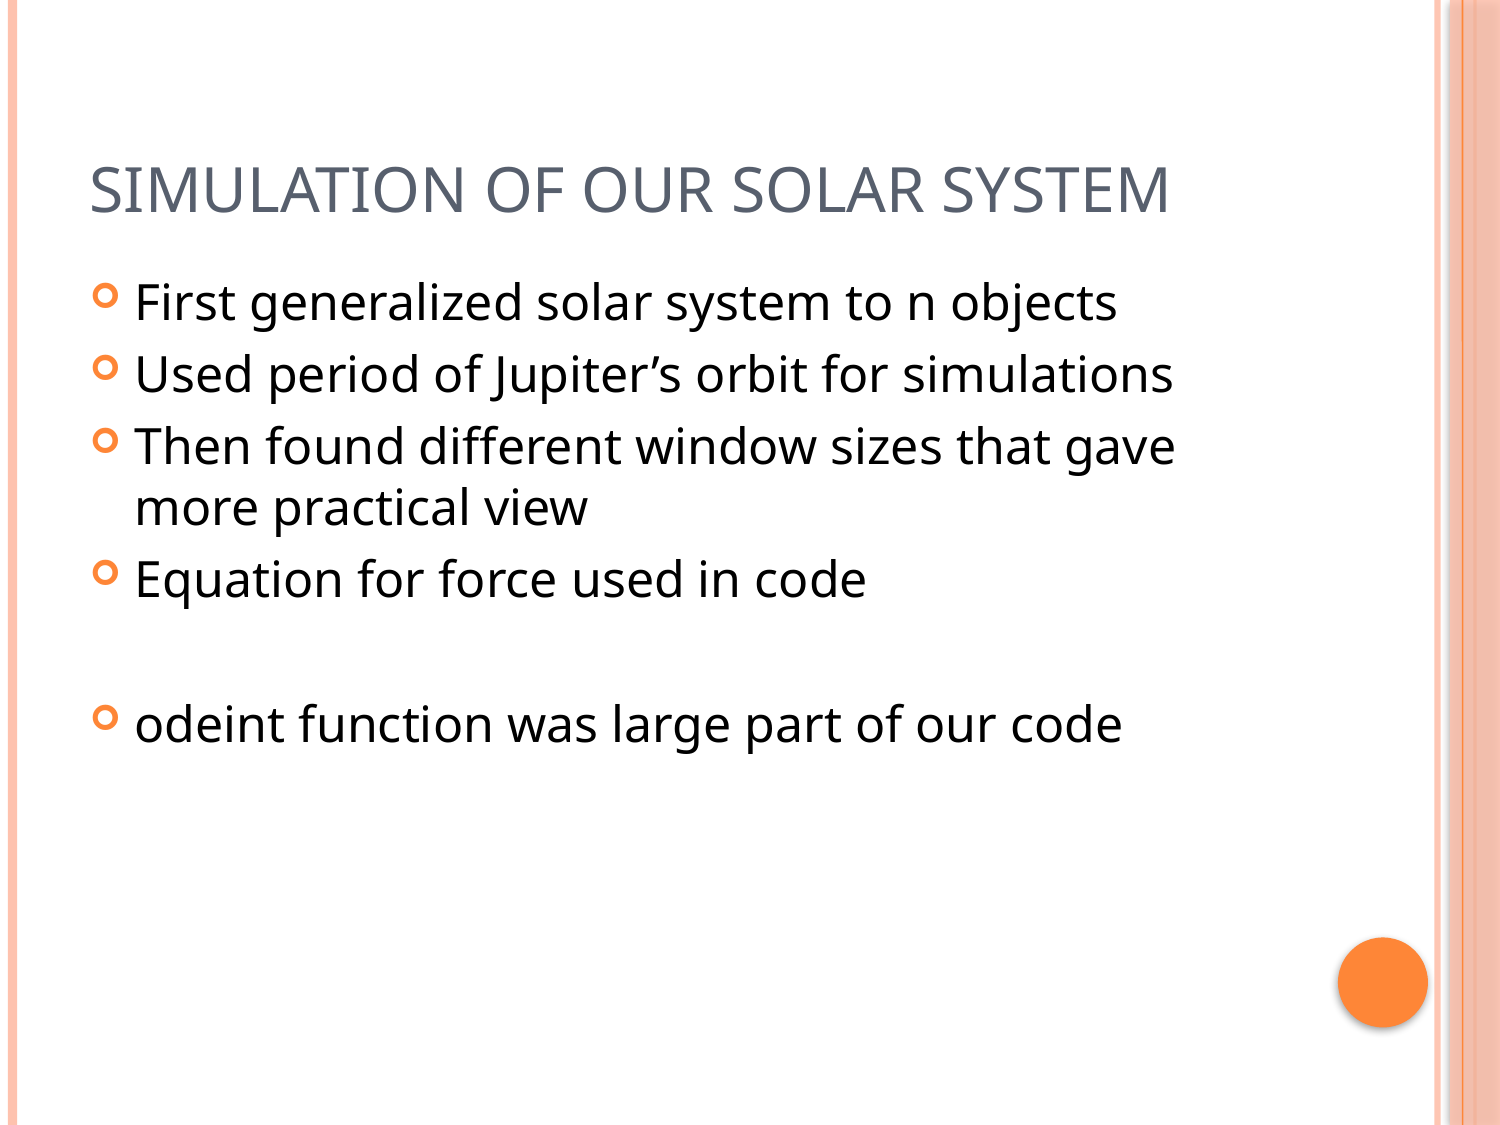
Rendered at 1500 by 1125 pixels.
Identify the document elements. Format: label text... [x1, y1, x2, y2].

title Simulation of our Solar System [75, 45, 1300, 233]
